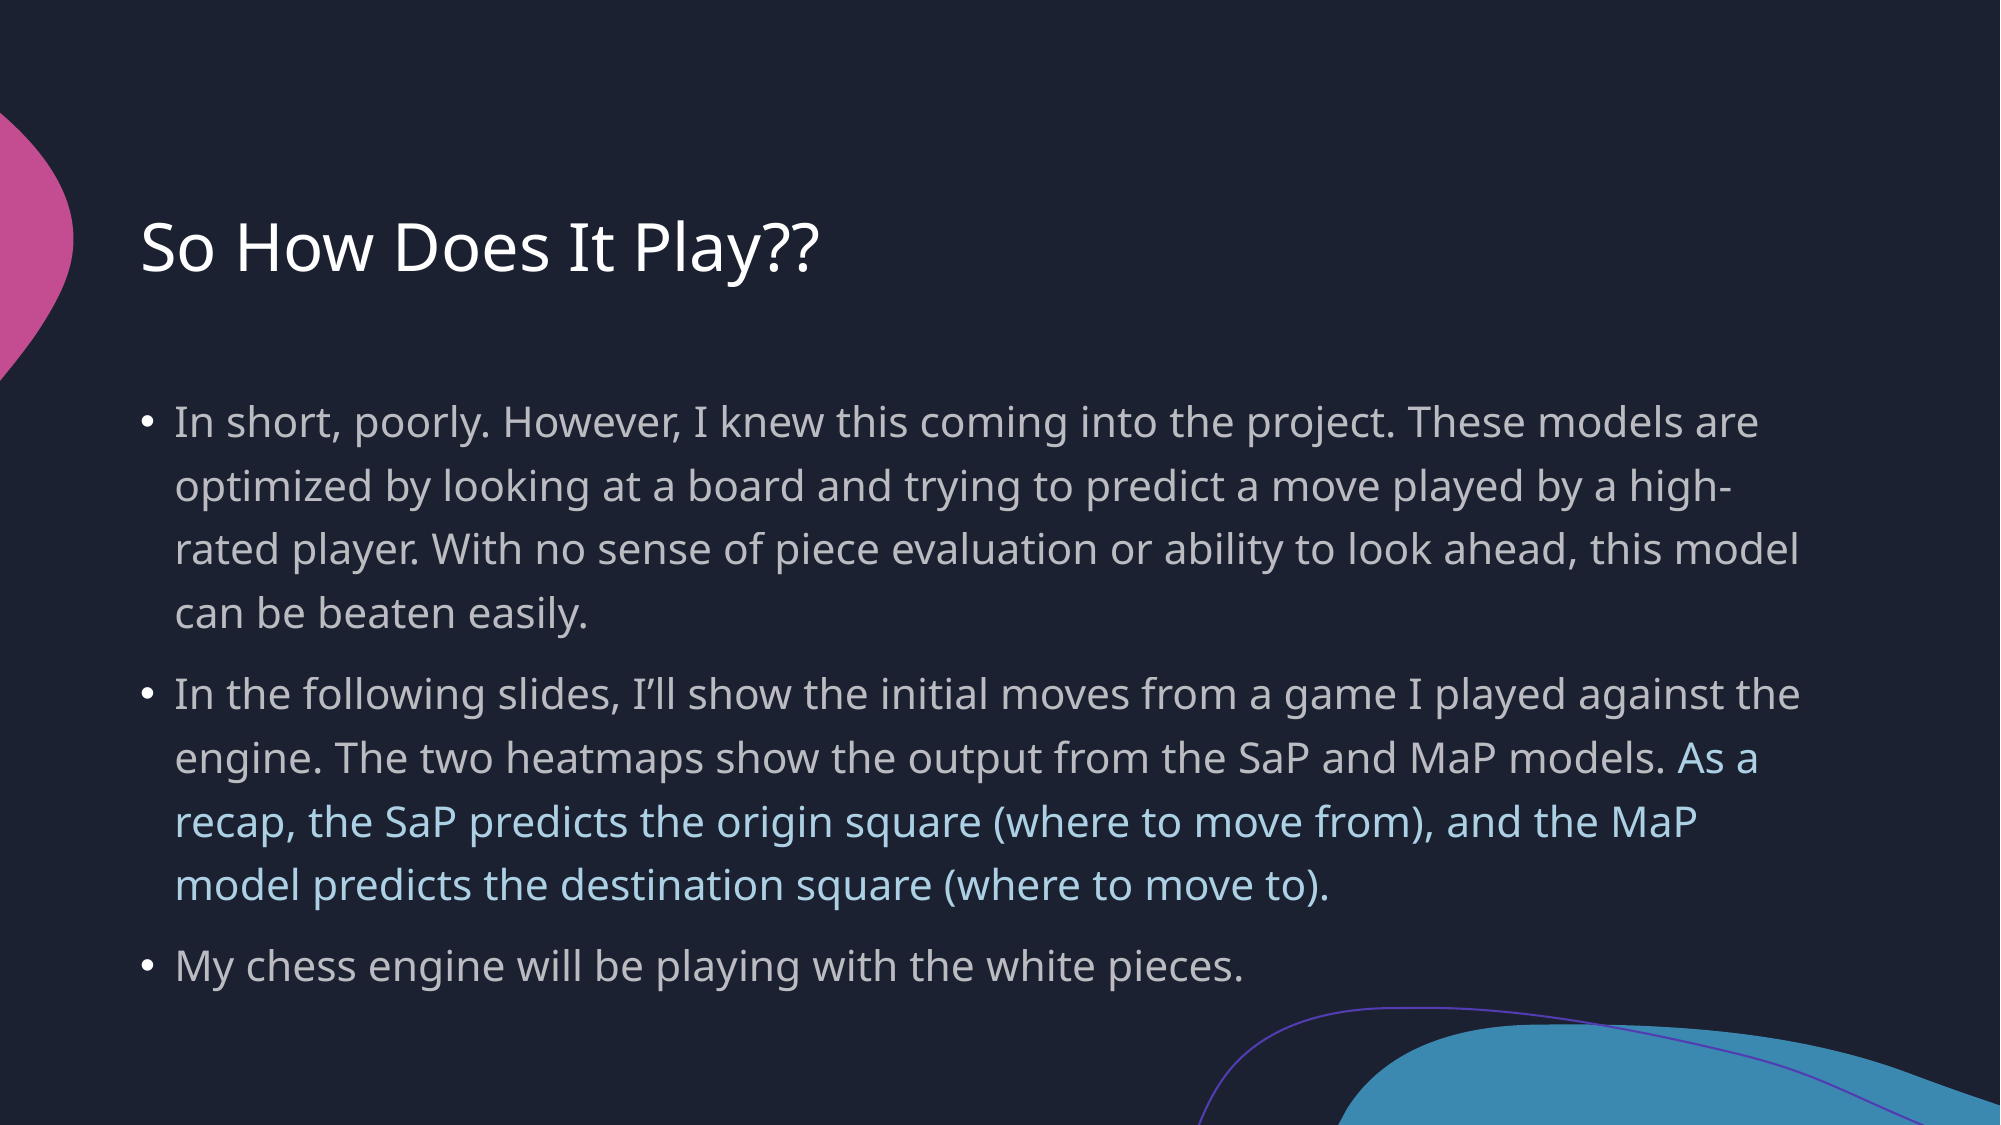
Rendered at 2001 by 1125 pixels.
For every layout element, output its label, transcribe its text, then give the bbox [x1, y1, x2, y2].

list In short, poorly. However, I knew this coming into the project. These models are optimized by looking at a board and trying to predict a move played by a high-rated player. With no sense of piece evaluation or ability to look ahead, this model can be beaten easily. In the following slides, I’ll show the initial moves from a game I played against the engine. The two heatmaps show the output from the SaP and MaP models. As a recap, the SaP predicts the origin square (where to move from), and the MaP model predicts the destination square (where to move to). My chess engine will be playing with the white pieces. [125, 375, 1847, 1000]
title So How Does It Play?? [125, 125, 1000, 375]
